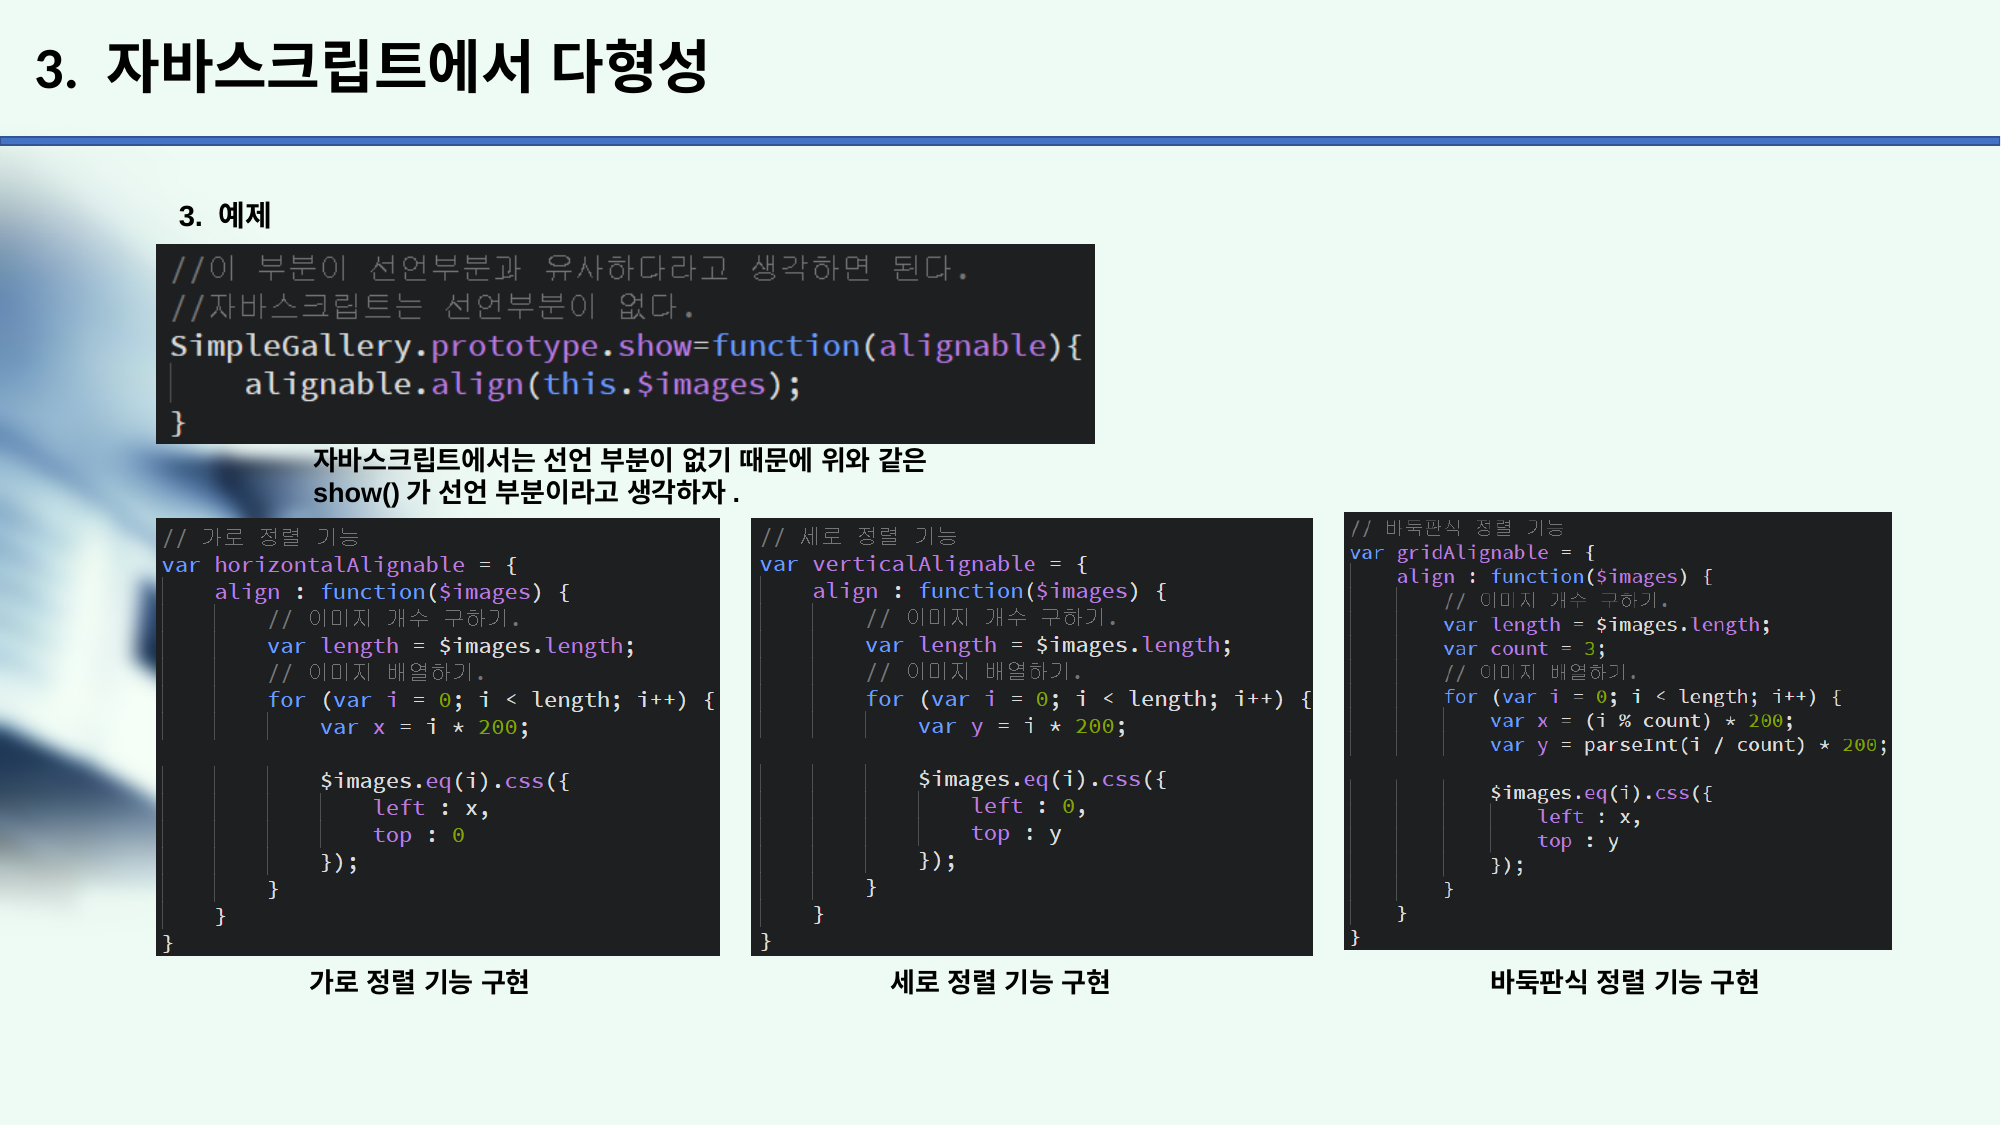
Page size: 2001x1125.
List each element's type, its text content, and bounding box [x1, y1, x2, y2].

text_box 바둑판식 정렬 기능 구현 [1475, 957, 1839, 1005]
text_box 자바스크립트에서는 선언 부분이 없기 때문에 위와 같은 show()가 선언 부분이라고 생각하자. [298, 444, 953, 516]
text_box 가로 정렬 기능 구현 [295, 957, 581, 1005]
text_box 3. 예제 [163, 172, 1922, 240]
text_box 세로 정렬 기능 구현 [875, 957, 1162, 1005]
picture [0, 0, 2000, 136]
title 3. 자바스크립트에서 다형성 [19, 14, 1745, 126]
picture [0, 146, 2000, 1125]
